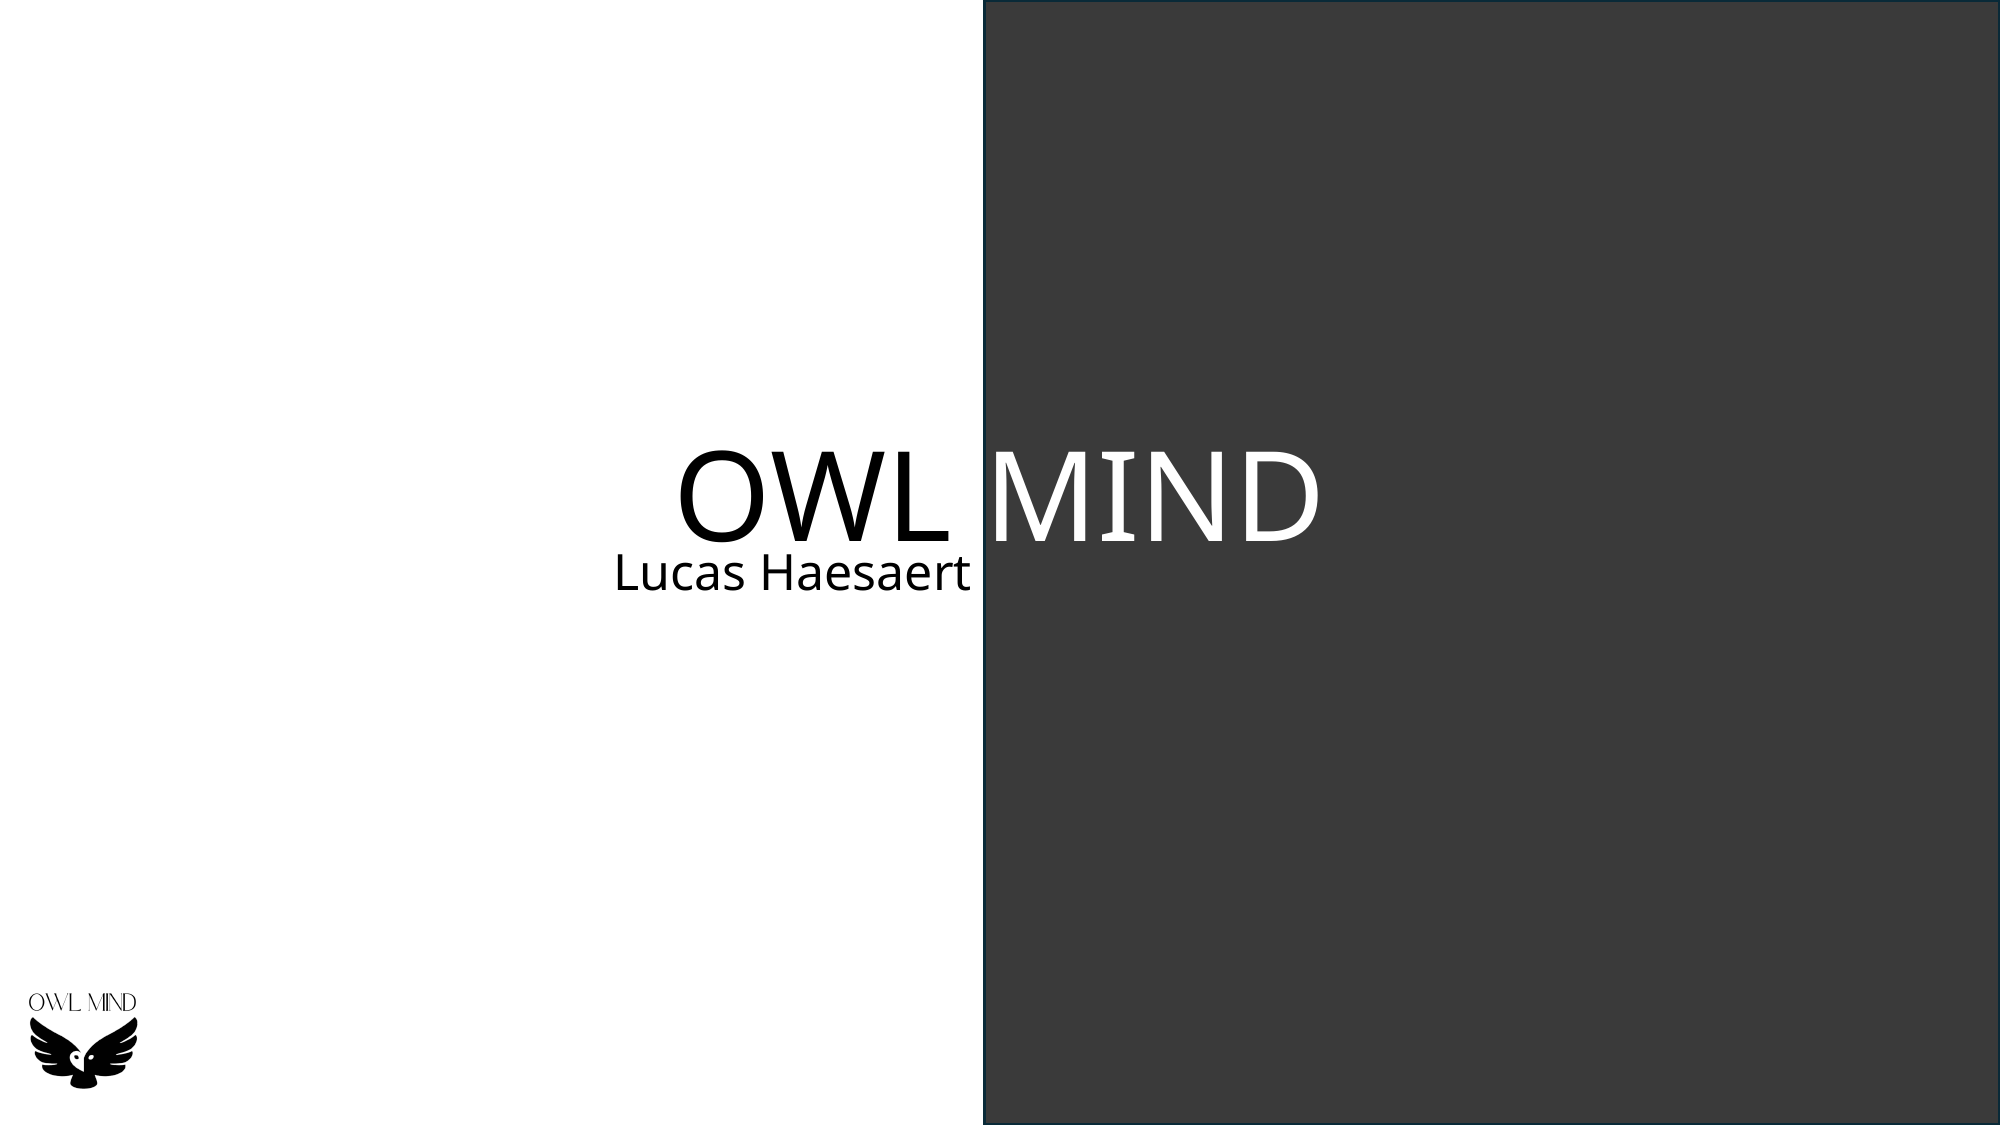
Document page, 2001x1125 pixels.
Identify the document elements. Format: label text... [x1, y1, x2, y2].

picture [0, 960, 165, 1125]
title OWL MIND [249, 184, 1750, 576]
subtitle Lucas Haesaert [49, 539, 1550, 621]
text_box [983, 0, 2000, 1125]
